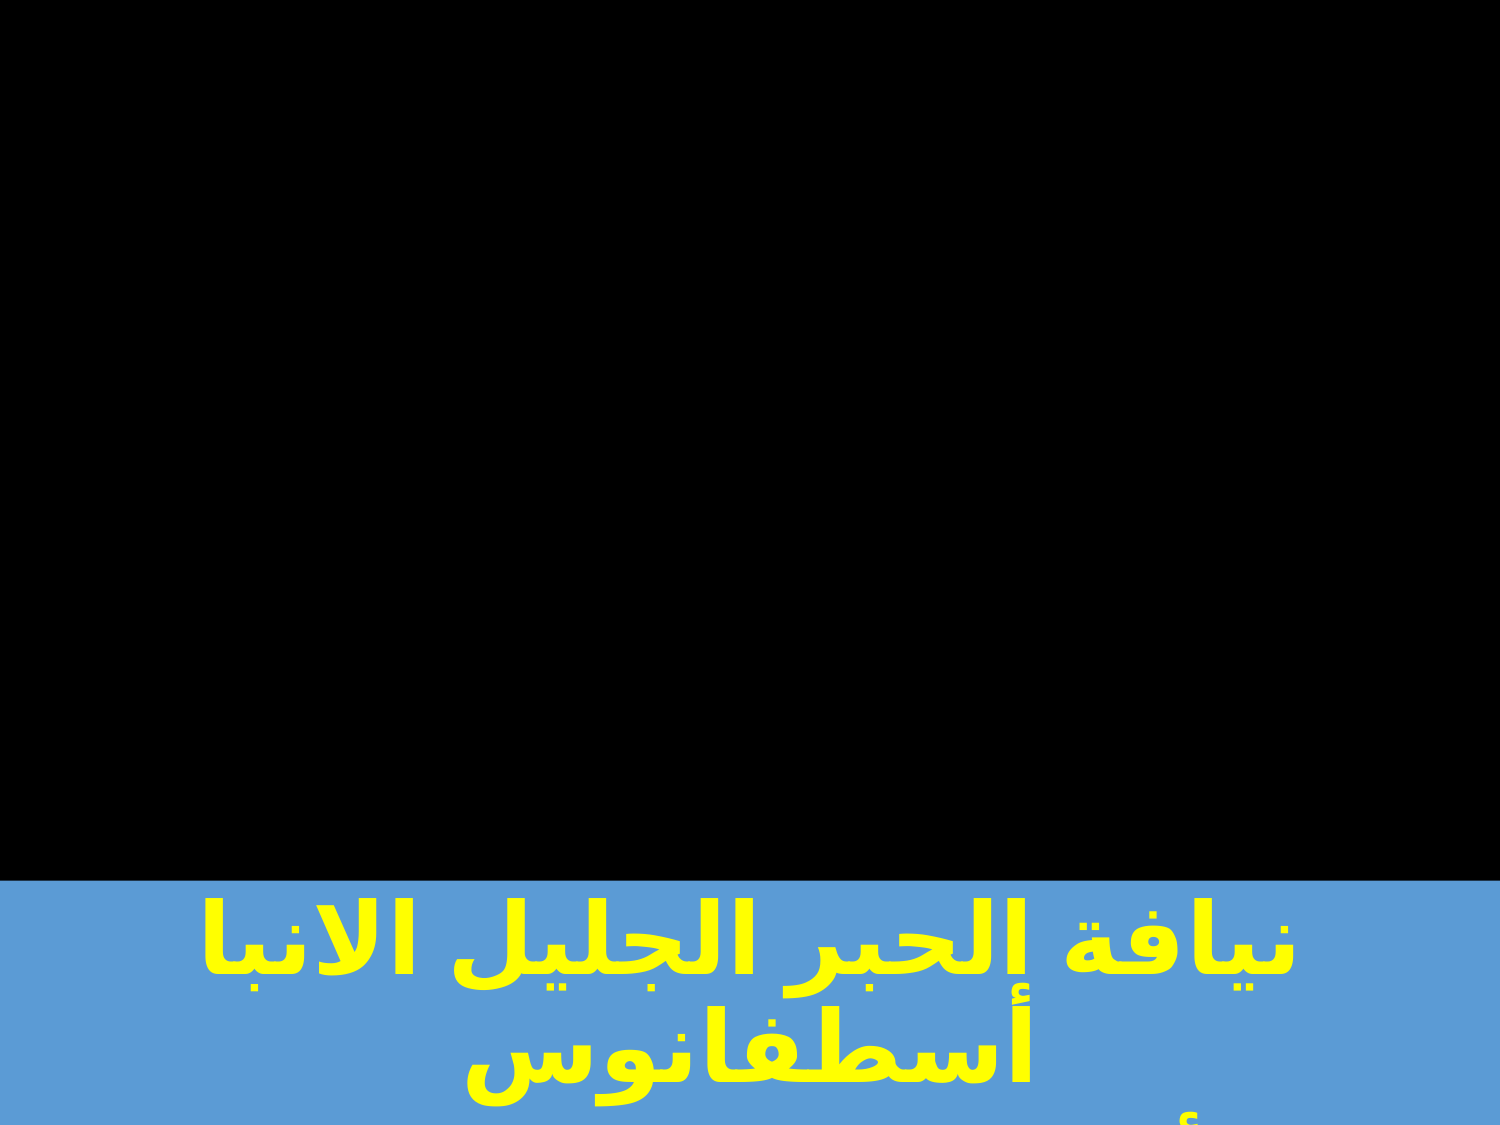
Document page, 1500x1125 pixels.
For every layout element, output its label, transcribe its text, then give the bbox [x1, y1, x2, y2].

subtitle نيافة الحبر الجليل الانبا أسطفانوس أسقف ببا والفشن [0, 880, 1500, 1125]
